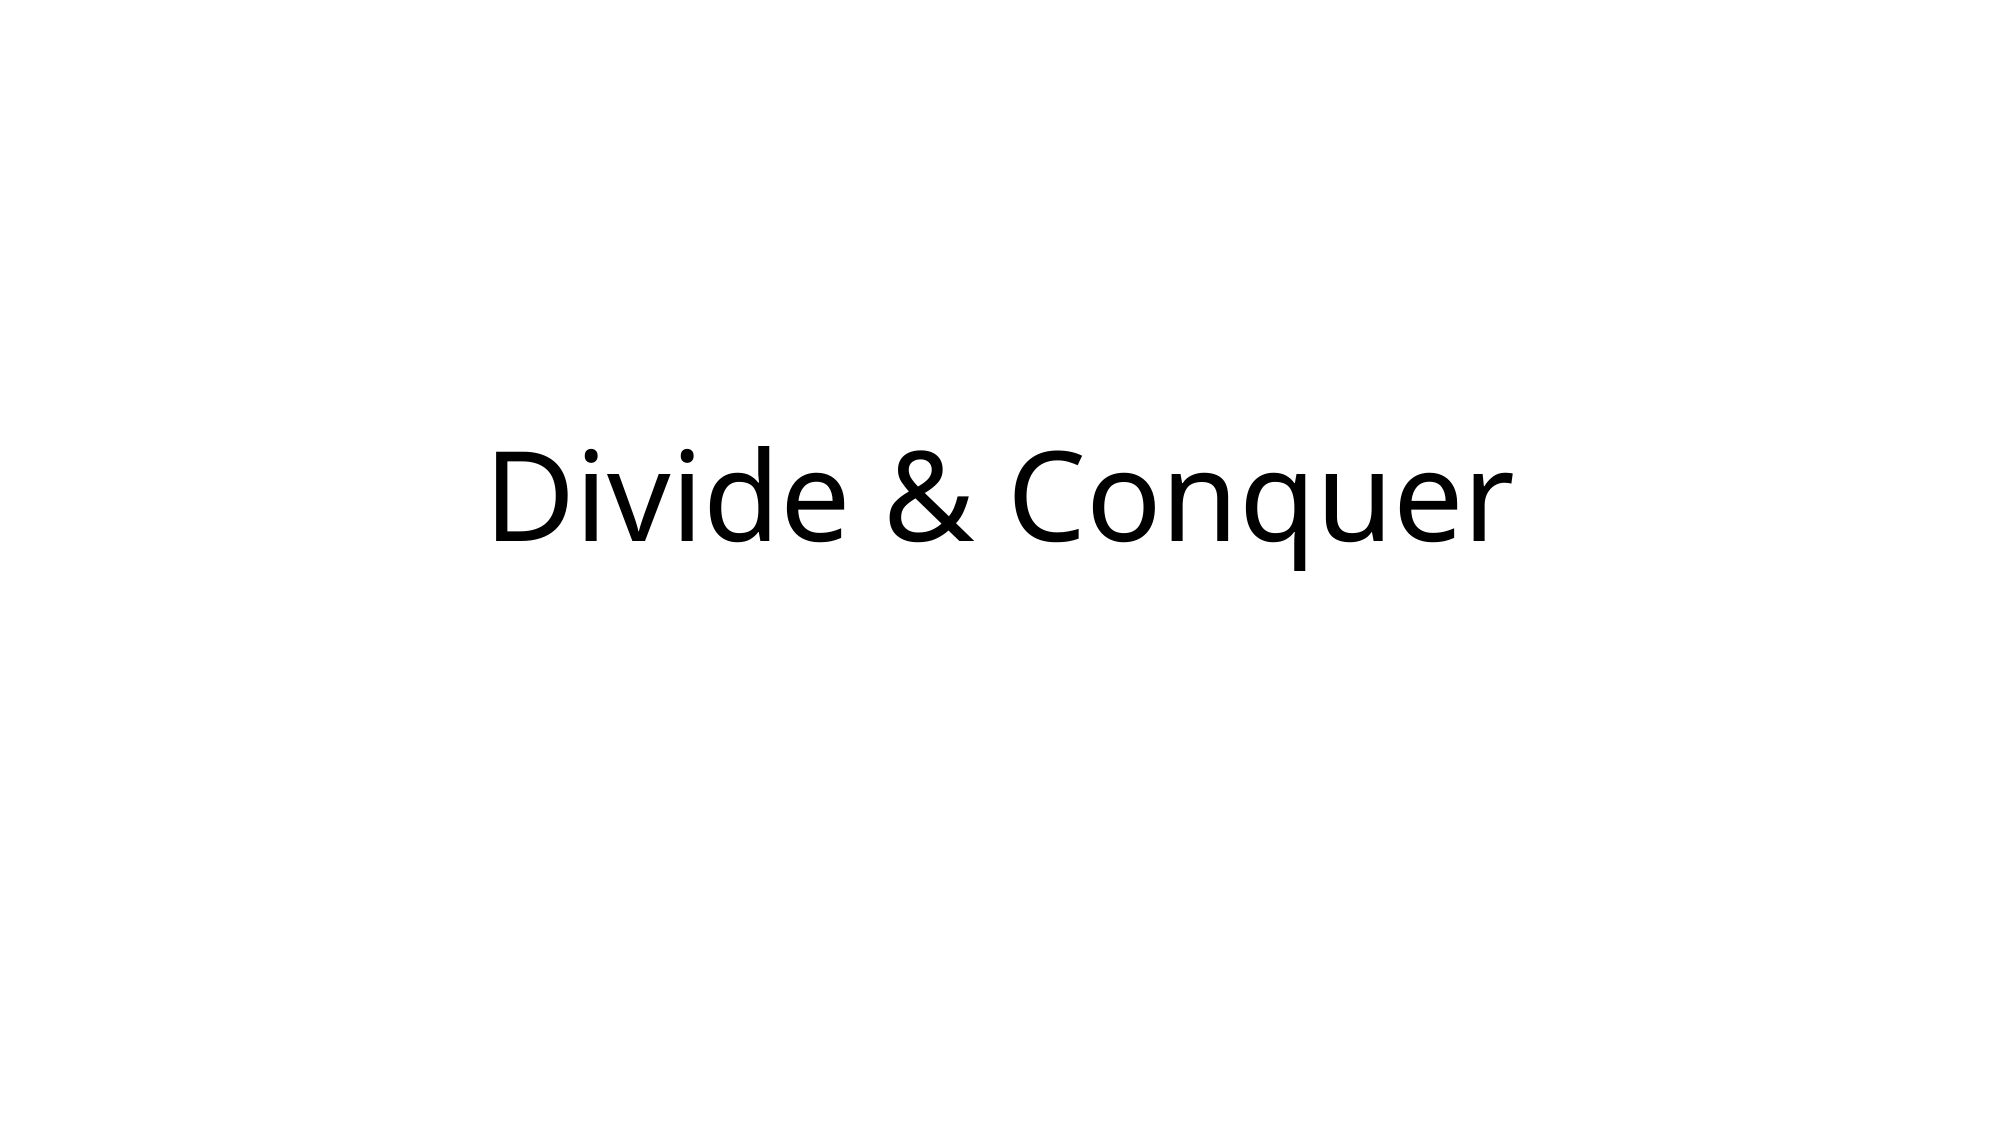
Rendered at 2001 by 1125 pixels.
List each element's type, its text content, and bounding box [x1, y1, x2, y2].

title Divide & Conquer [249, 184, 1750, 576]
